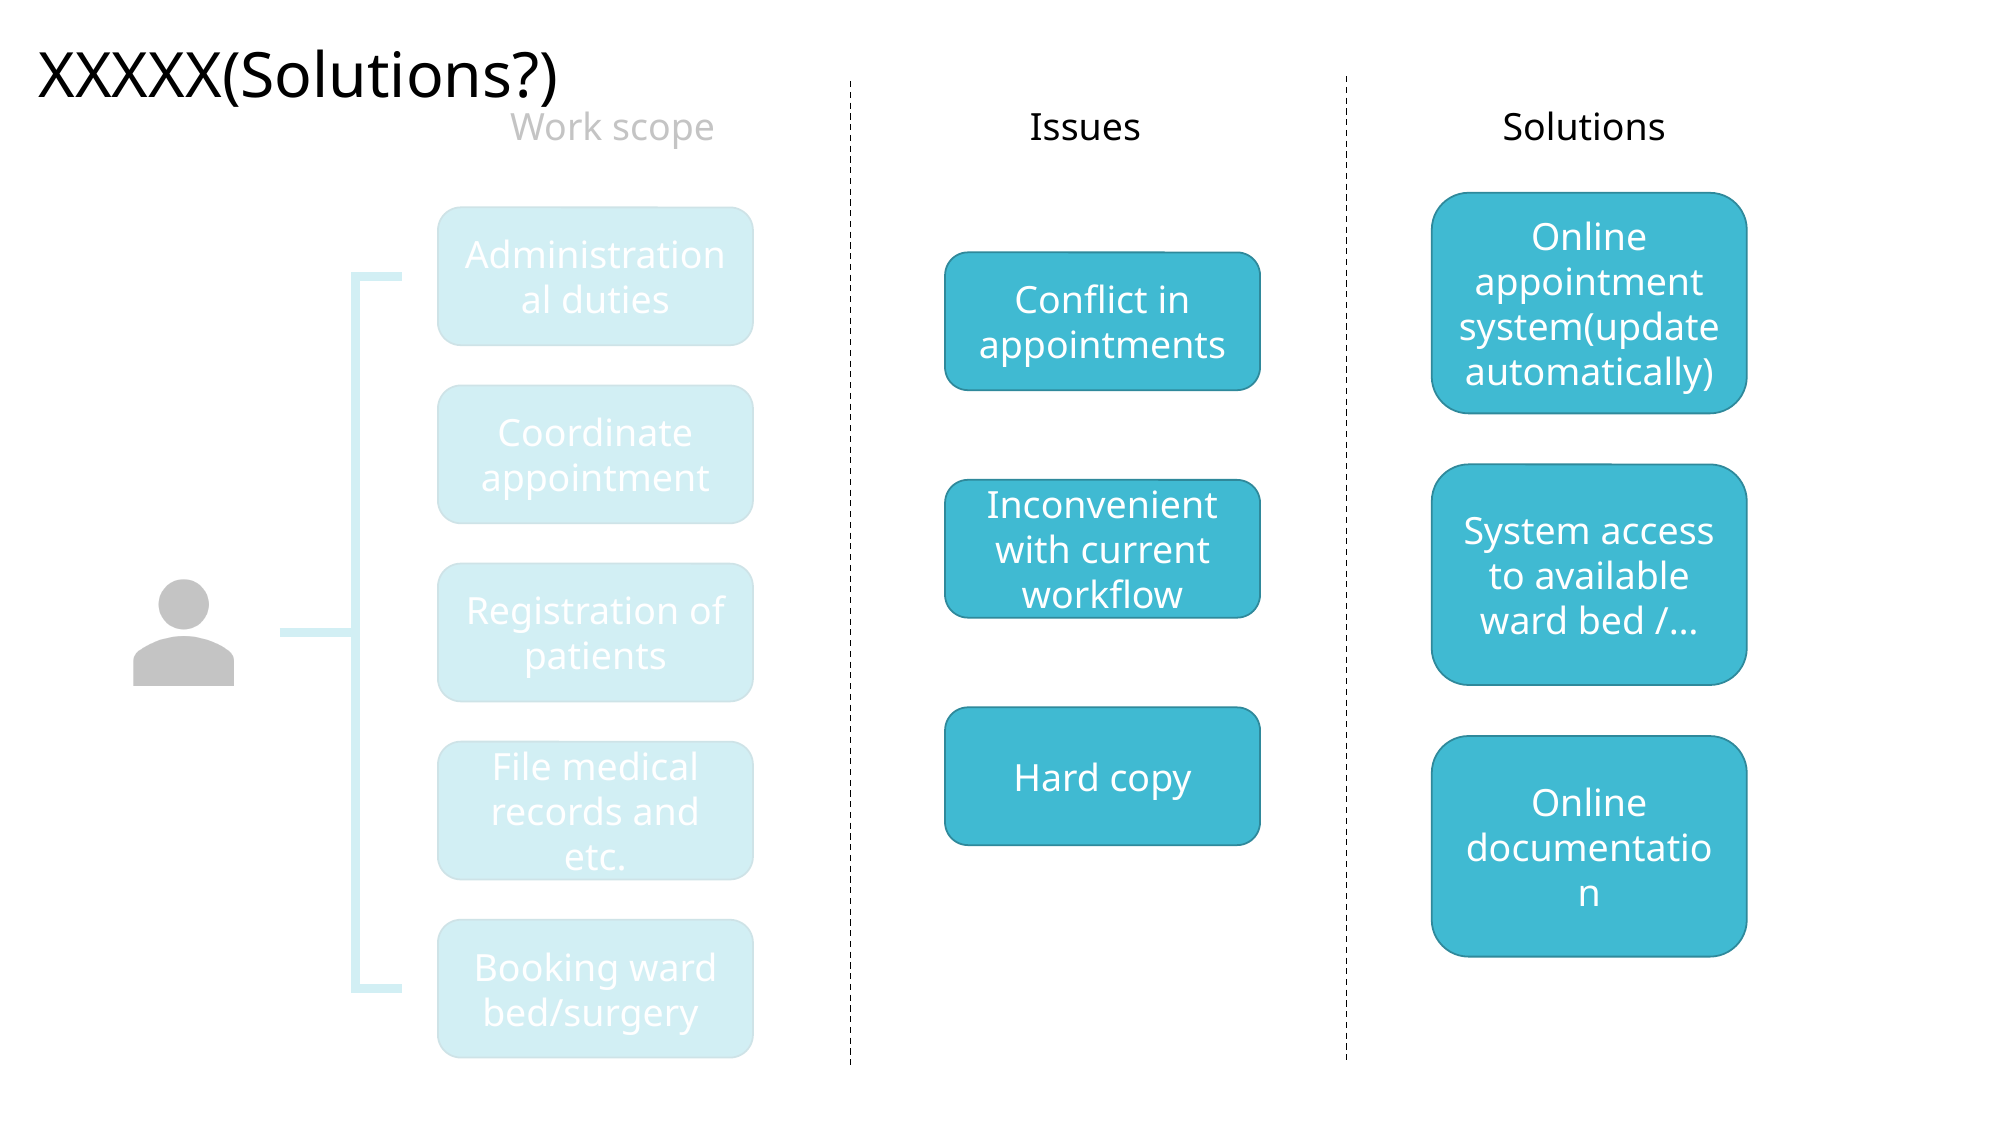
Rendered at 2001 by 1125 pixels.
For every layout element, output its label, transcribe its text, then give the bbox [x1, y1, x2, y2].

text_box System access to available ward bed /… [1430, 463, 1748, 686]
picture [107, 557, 259, 708]
text_box Issues [1015, 95, 1156, 156]
text_box Inconvenient with current workflow [944, 478, 1261, 619]
text_box [87, 20, 803, 1095]
text_box Conflict in appointments [944, 251, 1261, 392]
text_box Hard copy [944, 706, 1261, 847]
text_box Online appointment system(update automatically) [1430, 191, 1748, 415]
text_box XXXXX(Solutions?) [23, 27, 574, 117]
text_box Solutions [1487, 95, 1681, 156]
text_box Online documentation [1430, 735, 1748, 958]
